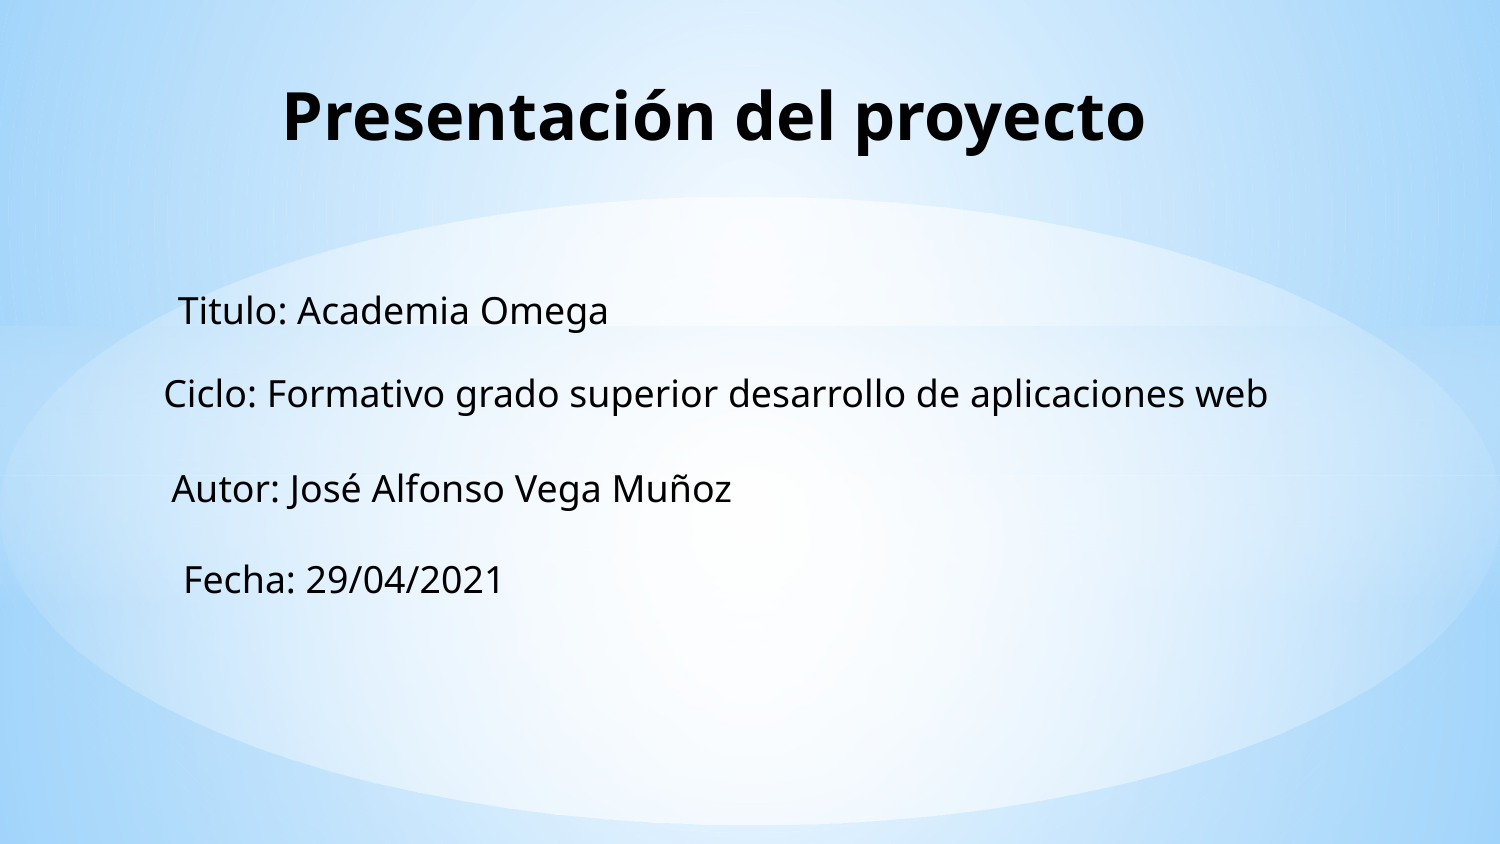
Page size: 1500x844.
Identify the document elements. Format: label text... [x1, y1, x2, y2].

text_box Autor: José Alfonso Vega Muñoz [156, 457, 748, 517]
text_box Presentación del proyecto [266, 66, 1162, 162]
text_box Titulo: Academia Omega [163, 280, 625, 340]
text_box Ciclo: Formativo grado superior desarrollo de aplicaciones web [148, 362, 1285, 423]
text_box Fecha: 29/04/2021 [168, 548, 521, 609]
